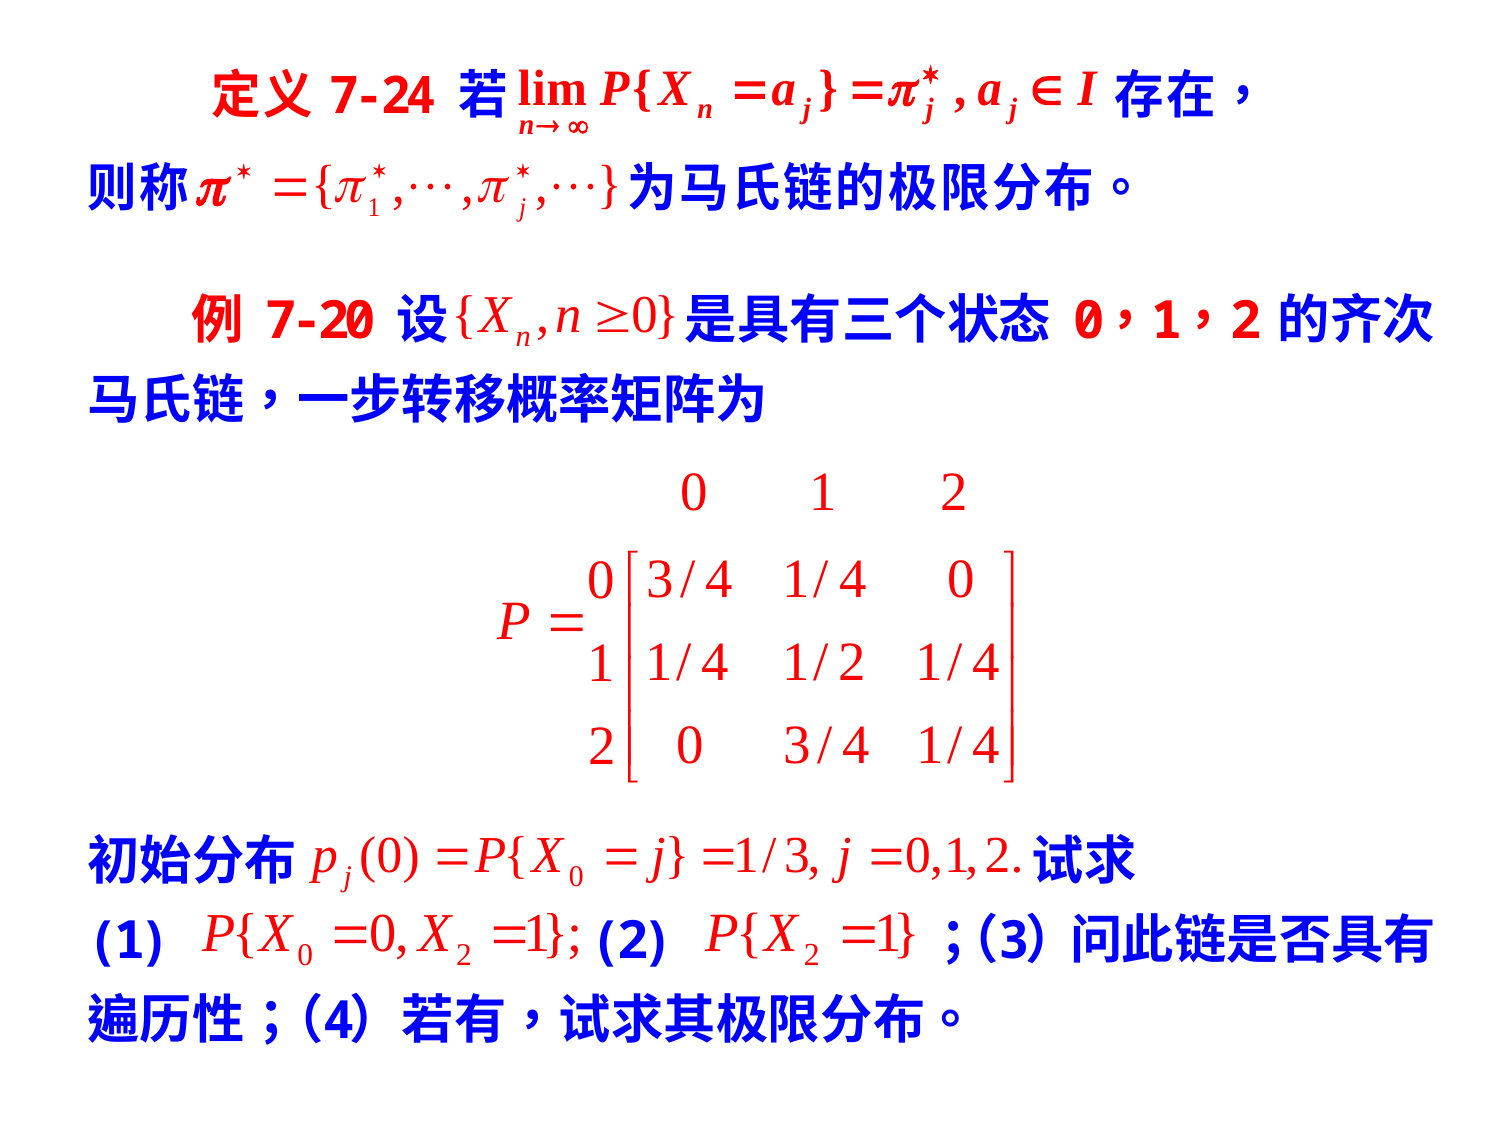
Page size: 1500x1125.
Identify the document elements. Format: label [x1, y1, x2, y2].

text_box [87, 49, 1500, 235]
text_box [87, 274, 1438, 1077]
